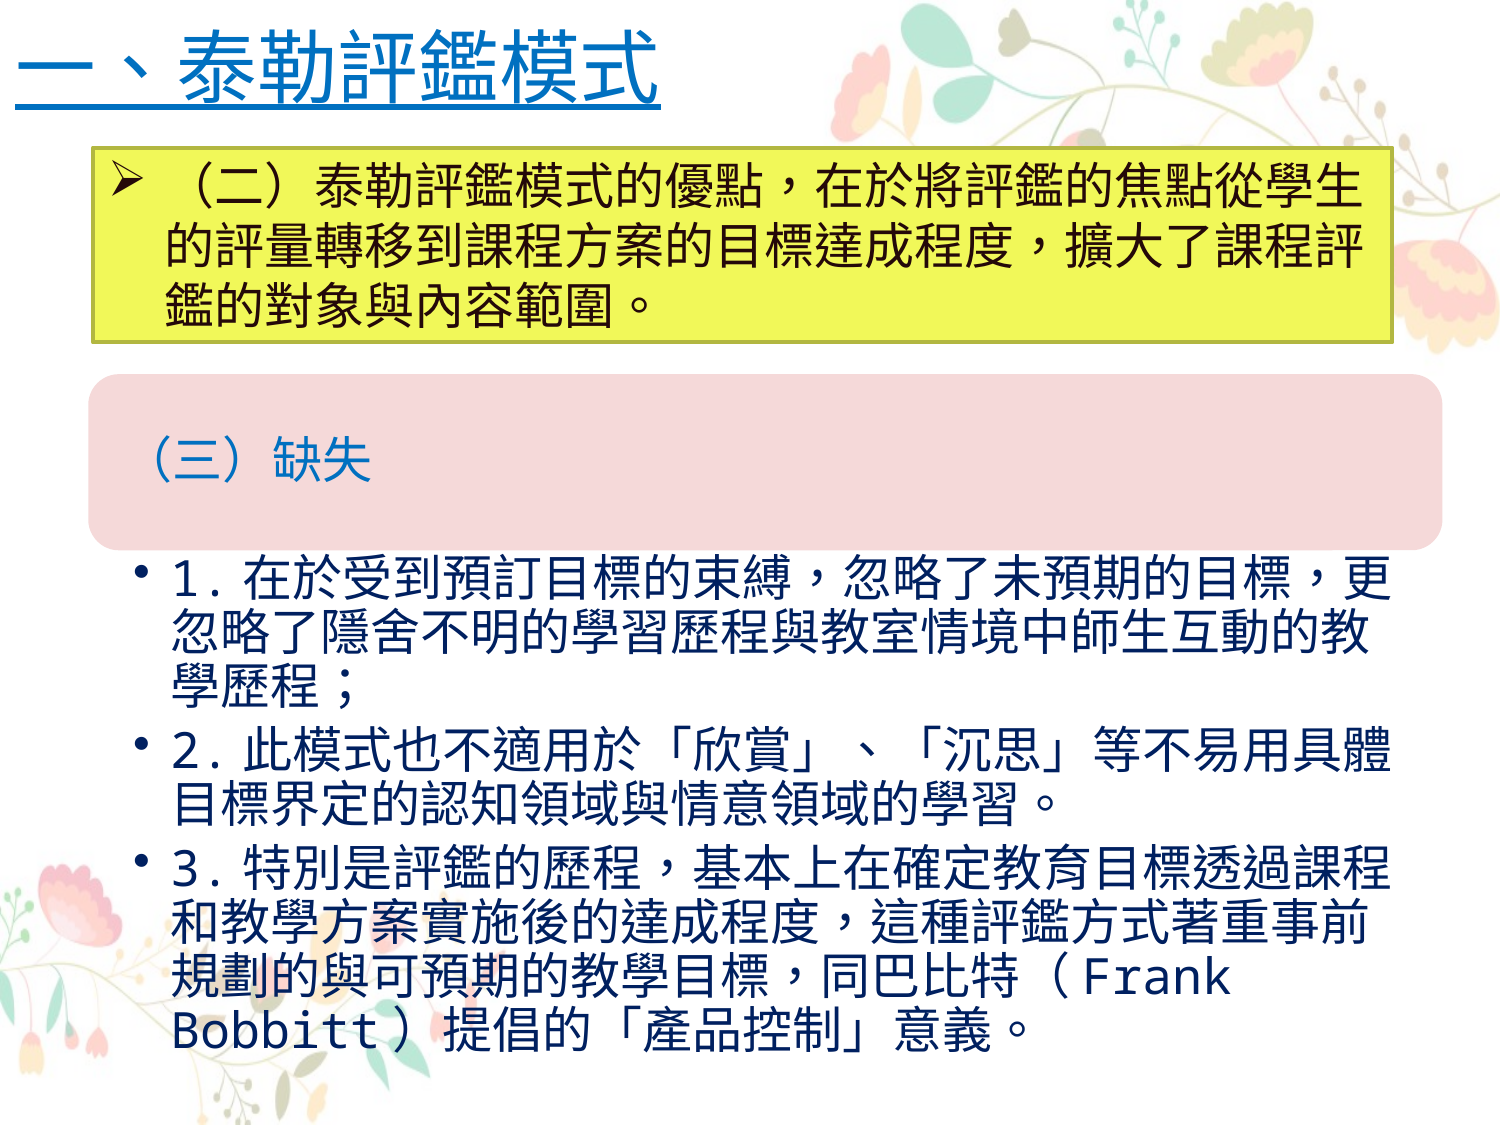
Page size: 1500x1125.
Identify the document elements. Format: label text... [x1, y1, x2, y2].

title 一、泰勒評鑑模式 [0, 0, 756, 160]
text_box （二）泰勒評鑑模式的優點，在於將評鑑的焦點從學生的評量轉移到課程方案的目標達成程度，擴大了課程評鑑的對象與內容範圍。 [91, 146, 1394, 344]
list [90, 375, 1441, 1119]
